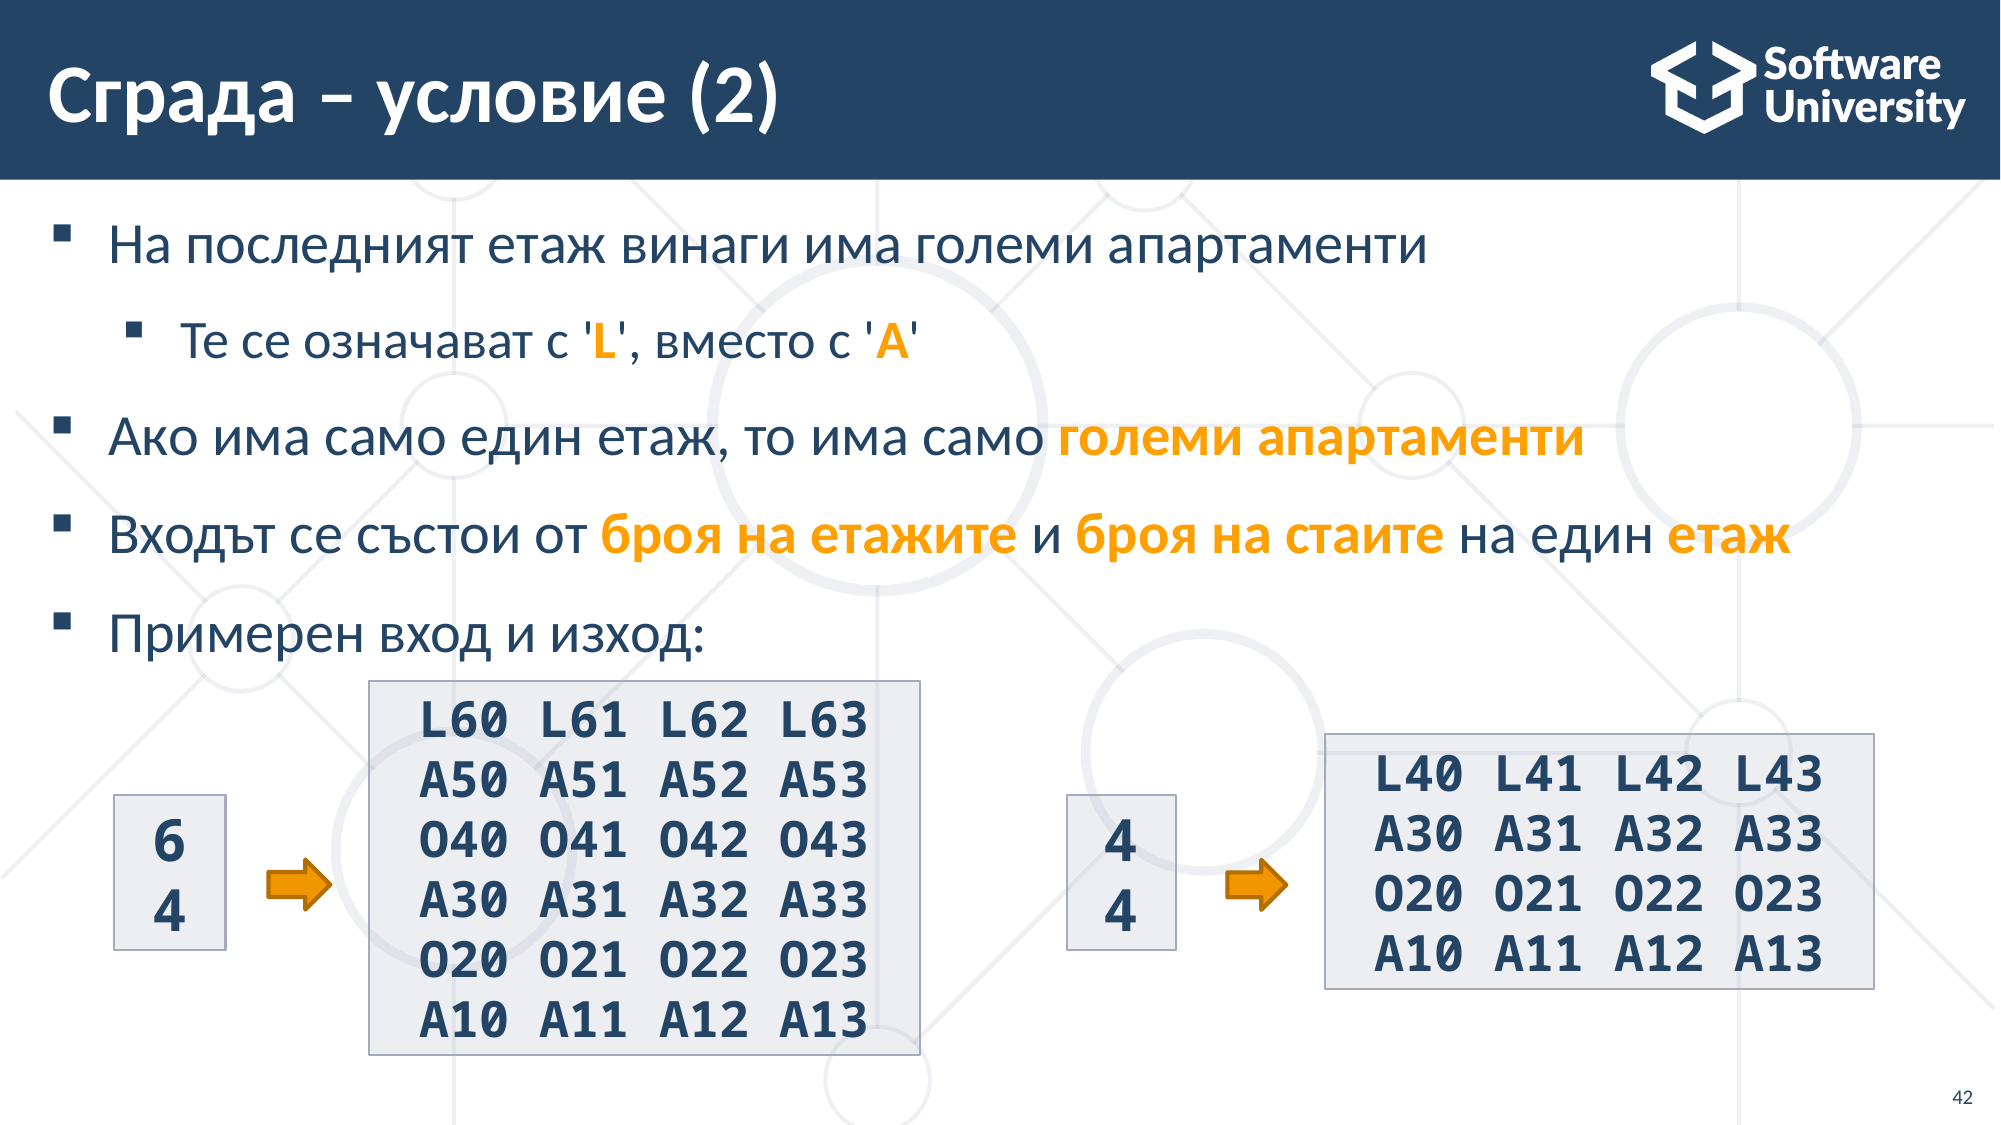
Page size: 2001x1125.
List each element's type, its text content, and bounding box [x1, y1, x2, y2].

text_box 6 4 [114, 795, 226, 950]
picture [1651, 41, 1966, 134]
text_box [1225, 857, 1289, 912]
text_box L40 L41 L42 L43 A30 A31 A32 A33 O20 O21 O22 O23 A10 A11 A12 A13 [1324, 734, 1875, 989]
title Сграда – условие (2) [31, 16, 1625, 162]
list На последният етаж винаги има големи апартаменти Те се означават с 'L', вместо с 'А' Ако има само един етаж, то има само големи апартаменти Входът се състои от броя на етажите и броя на стаите на един етаж Примерен вход и изход: [31, 196, 1970, 1104]
slide_number 42 [1927, 1067, 1989, 1117]
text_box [268, 680, 1176, 1060]
